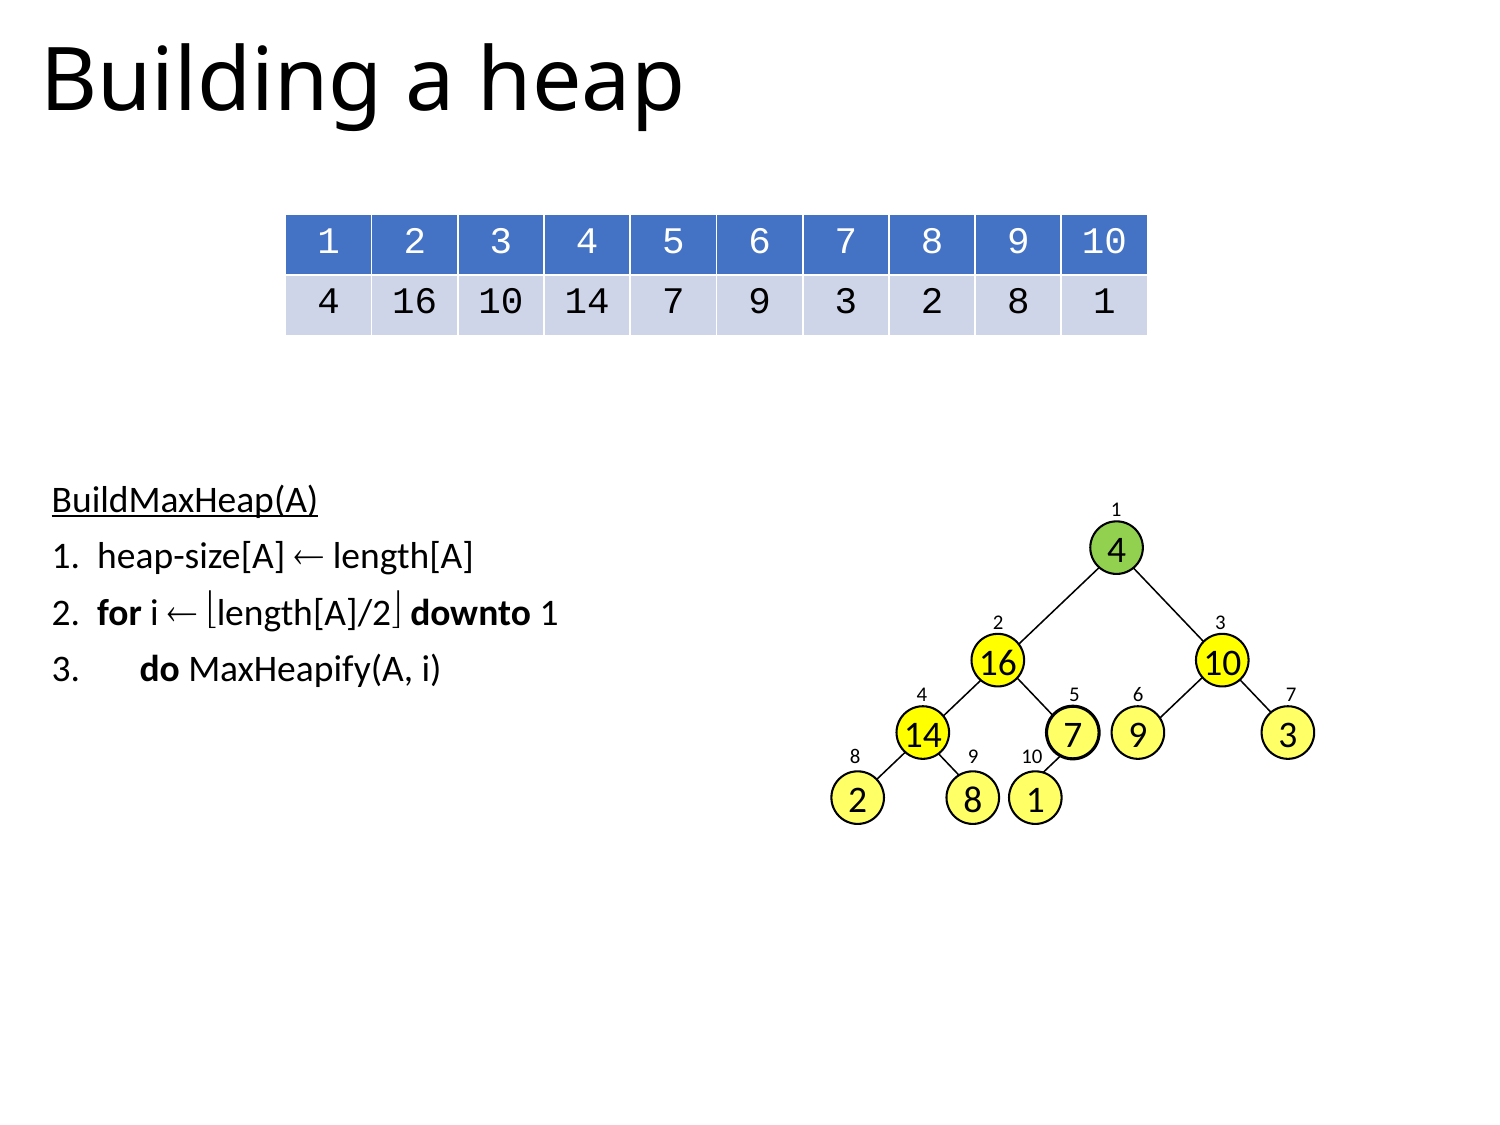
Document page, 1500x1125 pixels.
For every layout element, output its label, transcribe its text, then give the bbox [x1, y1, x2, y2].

table_cell 4 [286, 276, 371, 335]
table_header 1 [286, 215, 371, 274]
table_header 4 [545, 215, 629, 274]
table_cell 14 [545, 276, 629, 335]
table_cell 9 [717, 276, 802, 335]
table_cell 8 [976, 276, 1060, 335]
table_header 9 [976, 215, 1060, 274]
table_header 3 [459, 215, 543, 274]
table_cell 7 [631, 276, 716, 335]
text_box BuildMaxHeap(A) 1. heap-size[A]  length[A] 2. for i  length[A]/2 downto 1 3. do MaxHeapify(A, i) [36, 476, 912, 840]
table_cell 2 [890, 276, 974, 335]
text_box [831, 488, 1315, 824]
table_cell 1 [1062, 276, 1147, 335]
title Building a heap [25, 26, 1469, 138]
table_cell 16 [372, 276, 457, 335]
table_header 7 [804, 215, 888, 274]
table_header 2 [372, 215, 457, 274]
table_header 8 [890, 215, 974, 274]
table_header 5 [631, 215, 716, 274]
table_cell 3 [804, 276, 888, 335]
table_header 6 [717, 215, 802, 274]
table_cell 10 [459, 276, 543, 335]
table_header 10 [1062, 215, 1147, 274]
